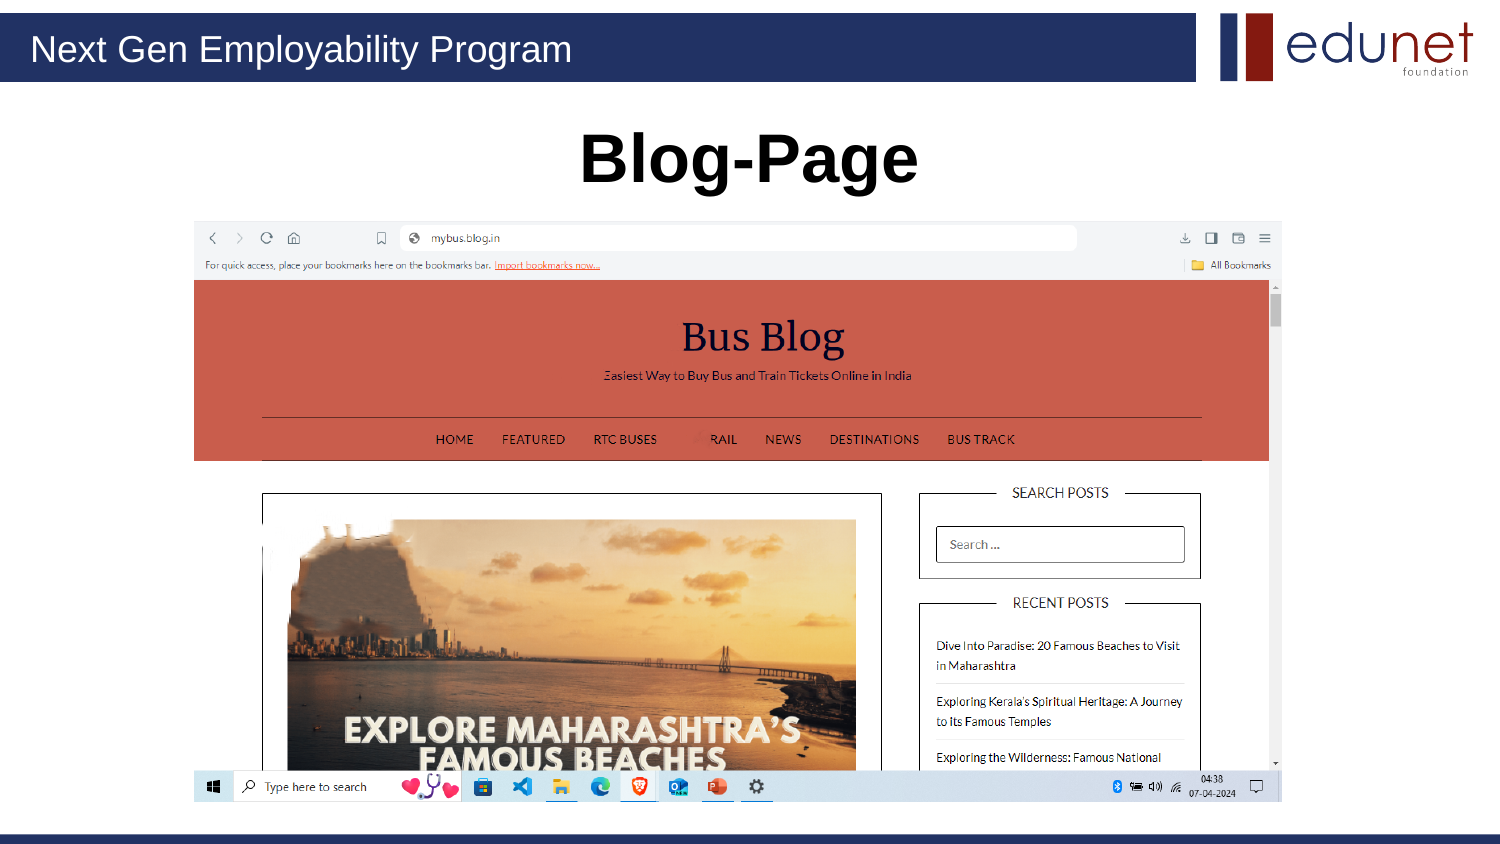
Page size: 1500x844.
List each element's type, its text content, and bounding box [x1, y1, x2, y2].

title Blog-Page [102, 101, 1398, 209]
picture [1279, 14, 1482, 83]
picture [194, 221, 1282, 802]
